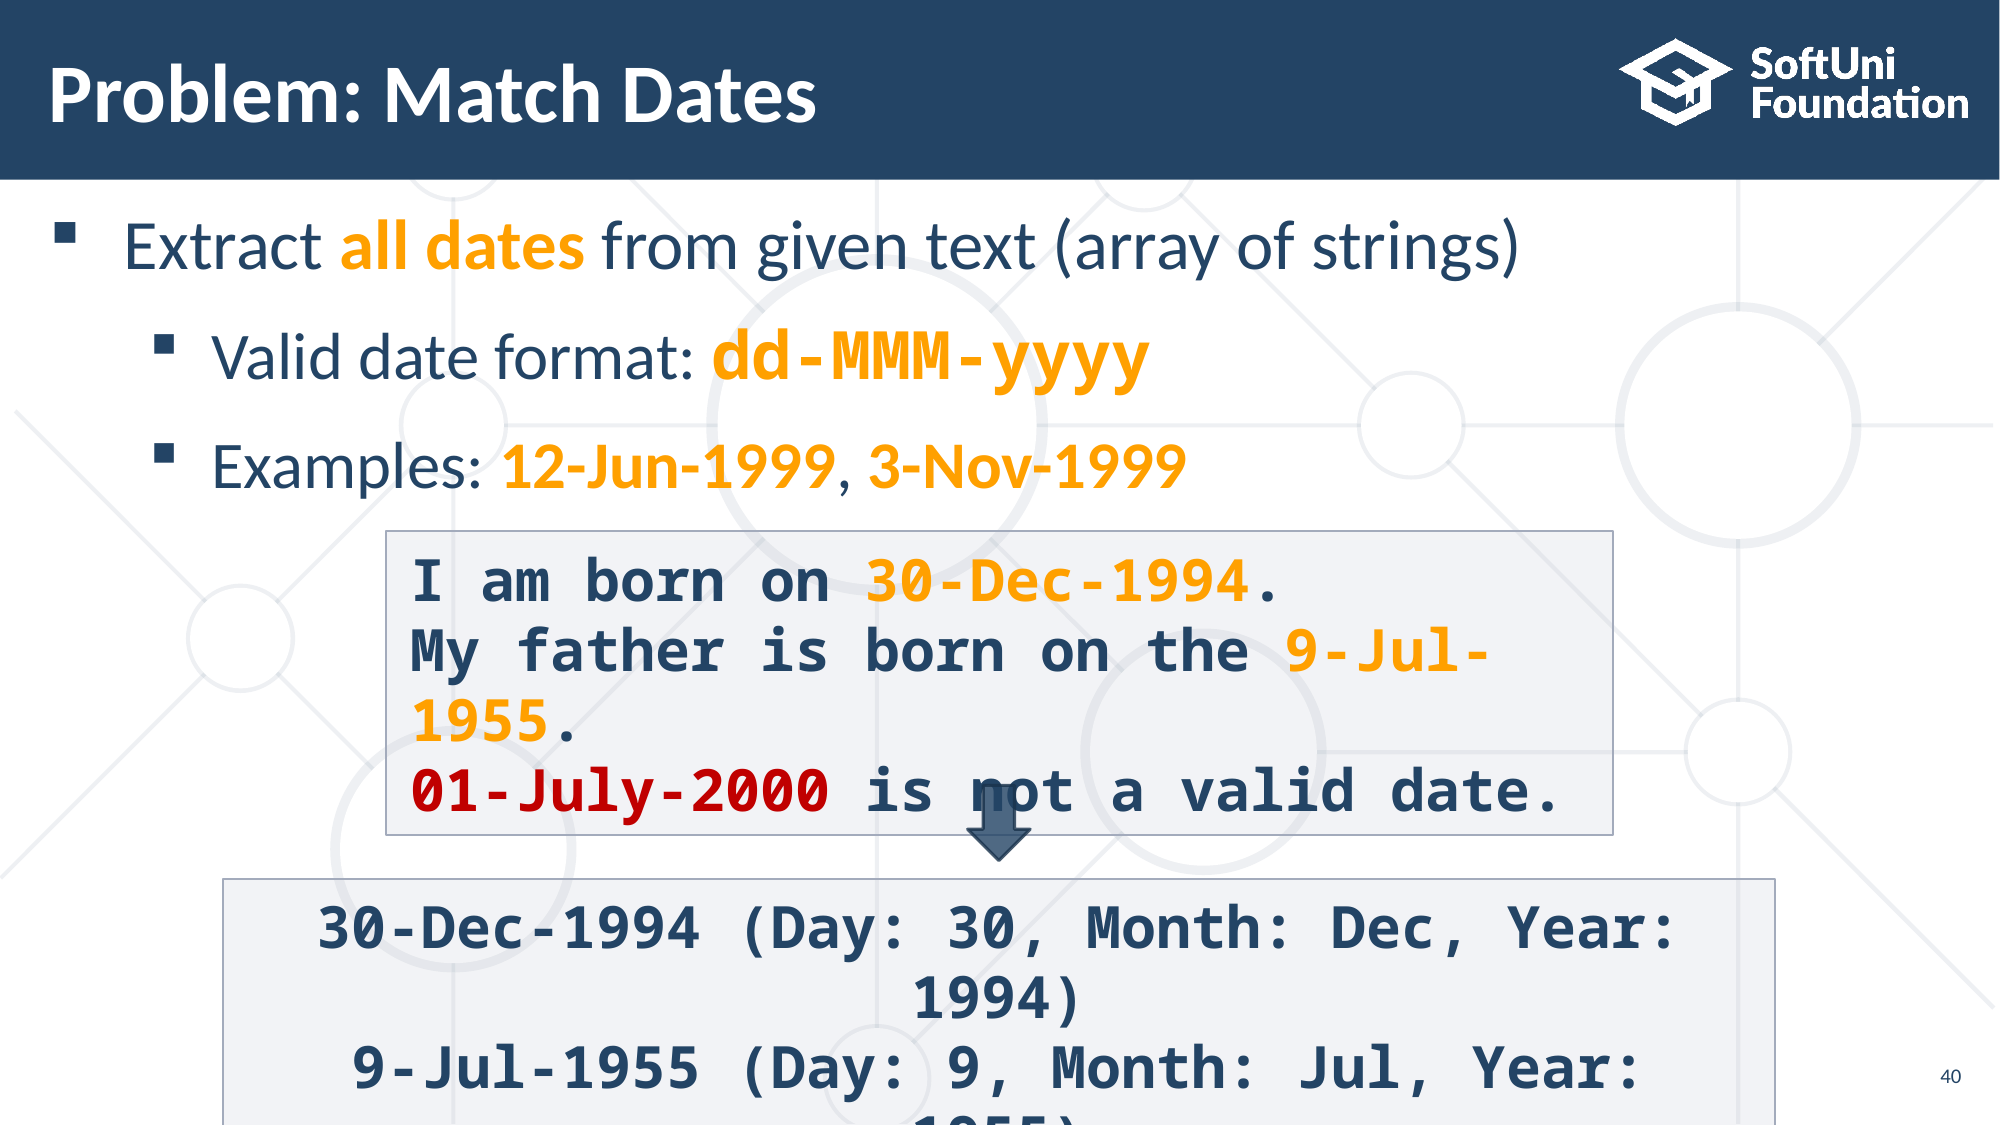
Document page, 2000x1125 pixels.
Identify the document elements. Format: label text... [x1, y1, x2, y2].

picture [1618, 38, 1968, 126]
text_box [965, 783, 1033, 863]
list Extract all dates from given text (array of strings) Valid date format: dd-MMM-yyyy Examples: 12-Jun-1999, 3-Nov-1999 [31, 188, 1968, 1103]
title Problem: Match Dates [31, 16, 1591, 162]
text_box I am born on 30-Dec-1994. My father is born on the 9-Jul-1955. 01-July-2000 is not a valid date. [386, 531, 1613, 835]
text_box 30-Dec-1994 (Day: 30, Month: Dec, Year: 1994) 9-Jul-1955 (Day: 9, Month: Jul, Year: 1955) [223, 878, 1775, 1125]
